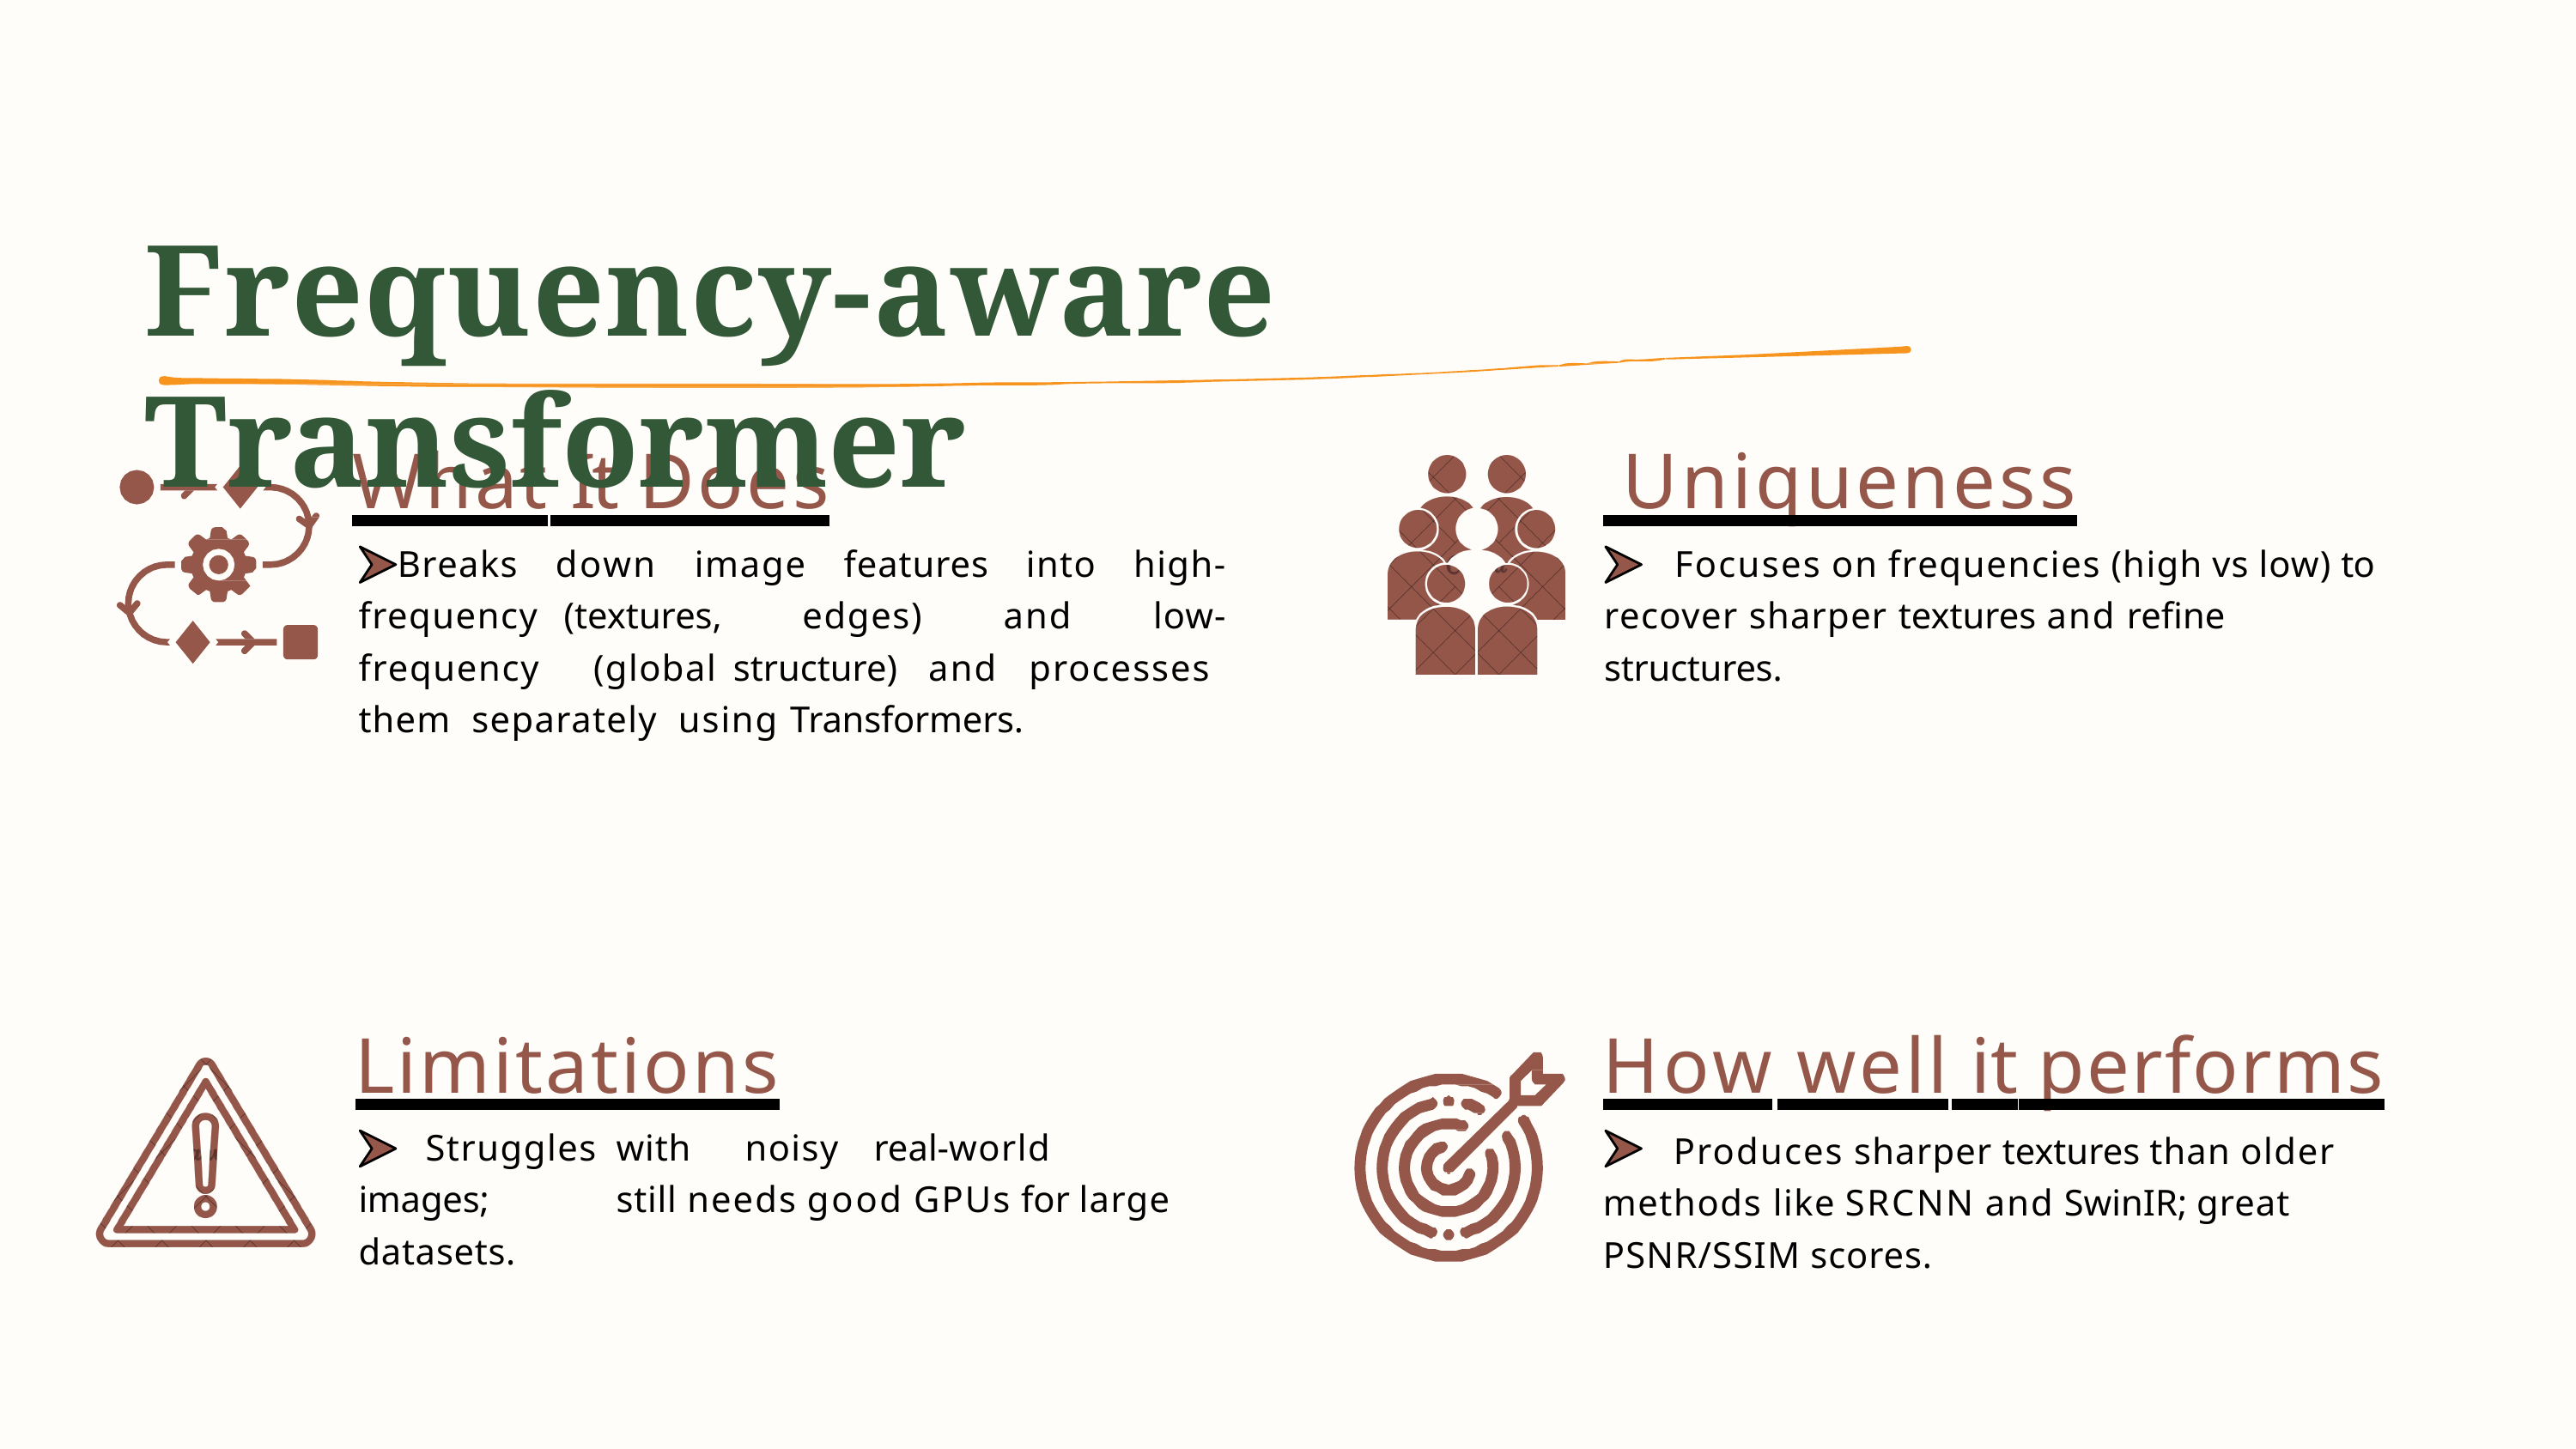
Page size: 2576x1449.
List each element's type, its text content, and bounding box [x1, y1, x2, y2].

text_box [262, 513, 319, 568]
text_box How well it performs Produces sharper textures than older methods like SRCNN and SwinIR; great PSNR/SSIM scores. [1601, 971, 2460, 1276]
text_box [283, 625, 319, 660]
text_box [119, 470, 143, 505]
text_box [1604, 545, 1643, 585]
title Frequency-aware Transformer [143, 208, 1924, 513]
text_box [1354, 1073, 1543, 1262]
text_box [358, 545, 398, 585]
text_box [216, 630, 277, 654]
text_box [117, 561, 175, 646]
picture [1388, 455, 1566, 675]
text_box What It Does Breaks down image features into high-frequency (textures, edges) and low-frequency (global structure) and processes them separately using Transformers. [349, 513, 1228, 740]
text_box [175, 621, 210, 664]
text_box Limitations Struggles with noisy real-world images; still needs good GPUs for large datasets. [353, 978, 1228, 1272]
text_box Uniqueness Focuses on frequencies (high vs low) to recover sharper textures and refine structures. [1601, 393, 2460, 688]
text_box [181, 527, 257, 603]
text_box [1443, 1052, 1565, 1174]
picture [95, 1058, 316, 1248]
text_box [1604, 1129, 1643, 1168]
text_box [358, 1129, 398, 1168]
